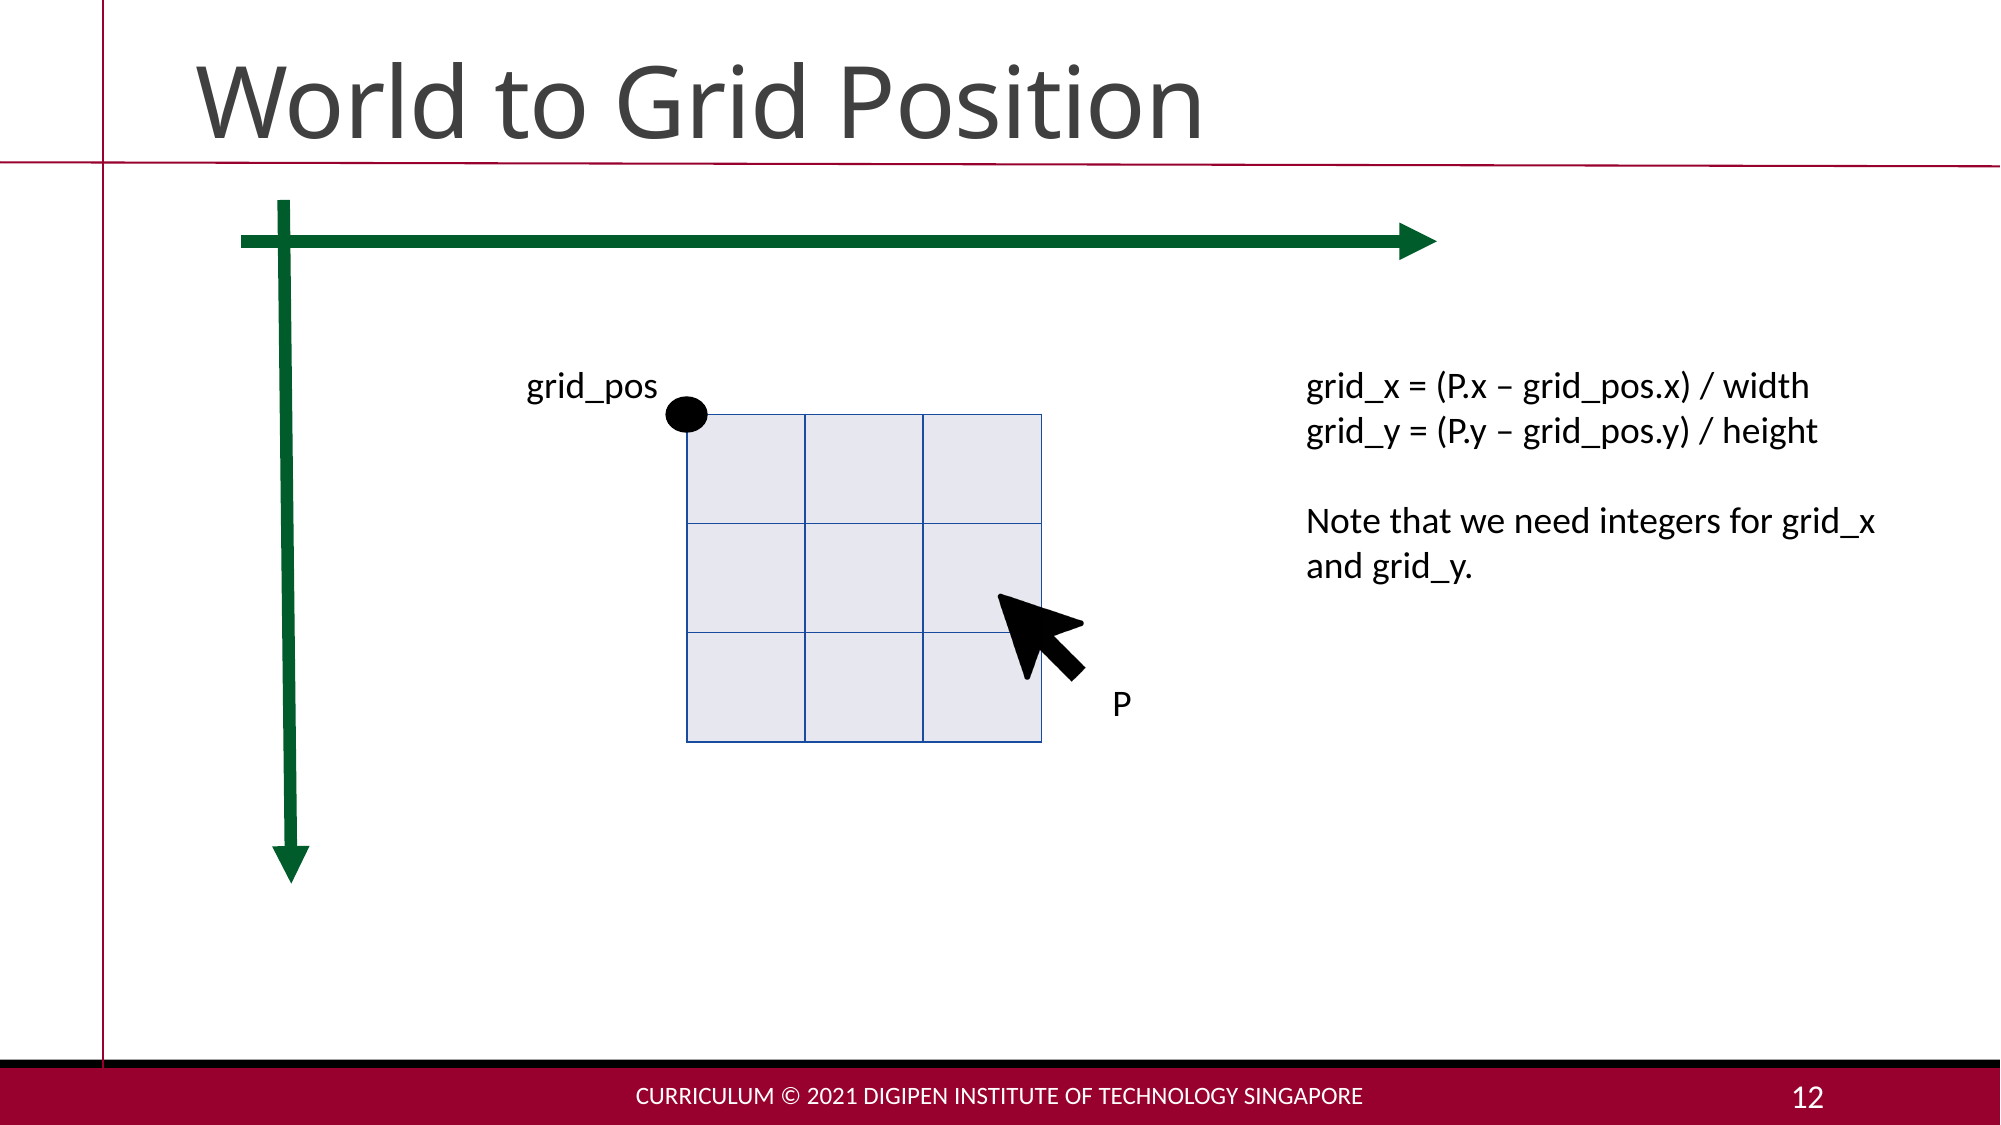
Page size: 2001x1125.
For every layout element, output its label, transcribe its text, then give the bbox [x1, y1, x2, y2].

title World to Grid Position [180, 24, 1830, 167]
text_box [283, 199, 292, 885]
table_cell [688, 633, 804, 741]
table_cell [806, 524, 922, 632]
table_header [806, 415, 922, 523]
text_box P [1097, 671, 1142, 732]
table_header [924, 415, 1041, 523]
slide_number 12 [1624, 1064, 1840, 1125]
table_header [688, 415, 804, 523]
table_cell [806, 633, 922, 741]
footer Curriculum © 2021 DigiPen Institute of Technology singapore [604, 1064, 1396, 1125]
picture [966, 561, 1118, 713]
table_cell [688, 524, 804, 632]
table_cell [924, 524, 1041, 632]
text_box grid_pos [511, 353, 712, 414]
text_box grid_x = (P.x – grid_pos.x) / width grid_y = (P.y – grid_pos.y) / height Note that we need integers for grid_x and grid_y. [1291, 353, 1906, 639]
text_box [665, 396, 708, 433]
table_cell [924, 633, 1041, 741]
